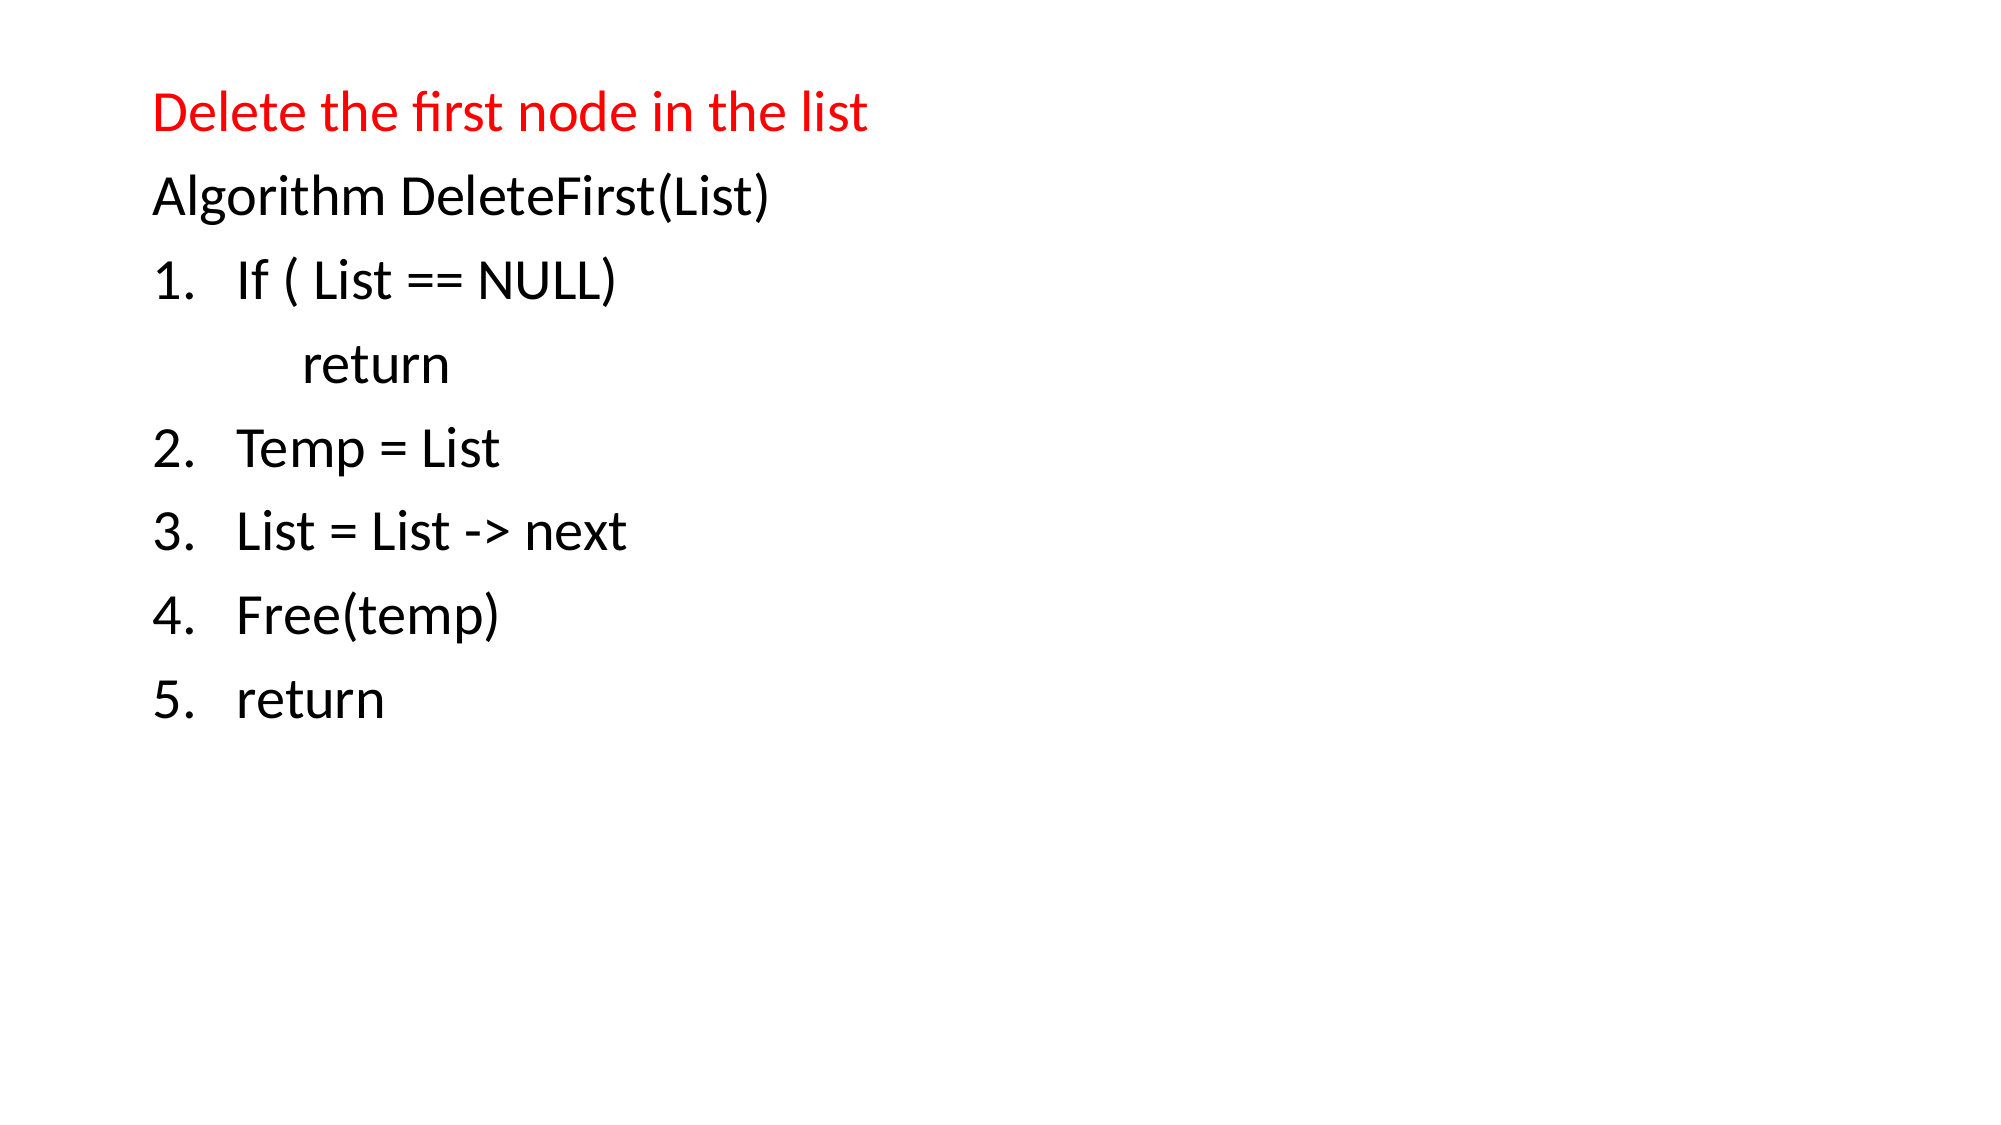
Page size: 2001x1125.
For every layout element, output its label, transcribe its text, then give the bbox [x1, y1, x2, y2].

list Delete the first node in the list Algorithm DeleteFirst(List) If ( List == NULL) return Temp = List List = List -> next Free(temp) return [137, 74, 1863, 1014]
